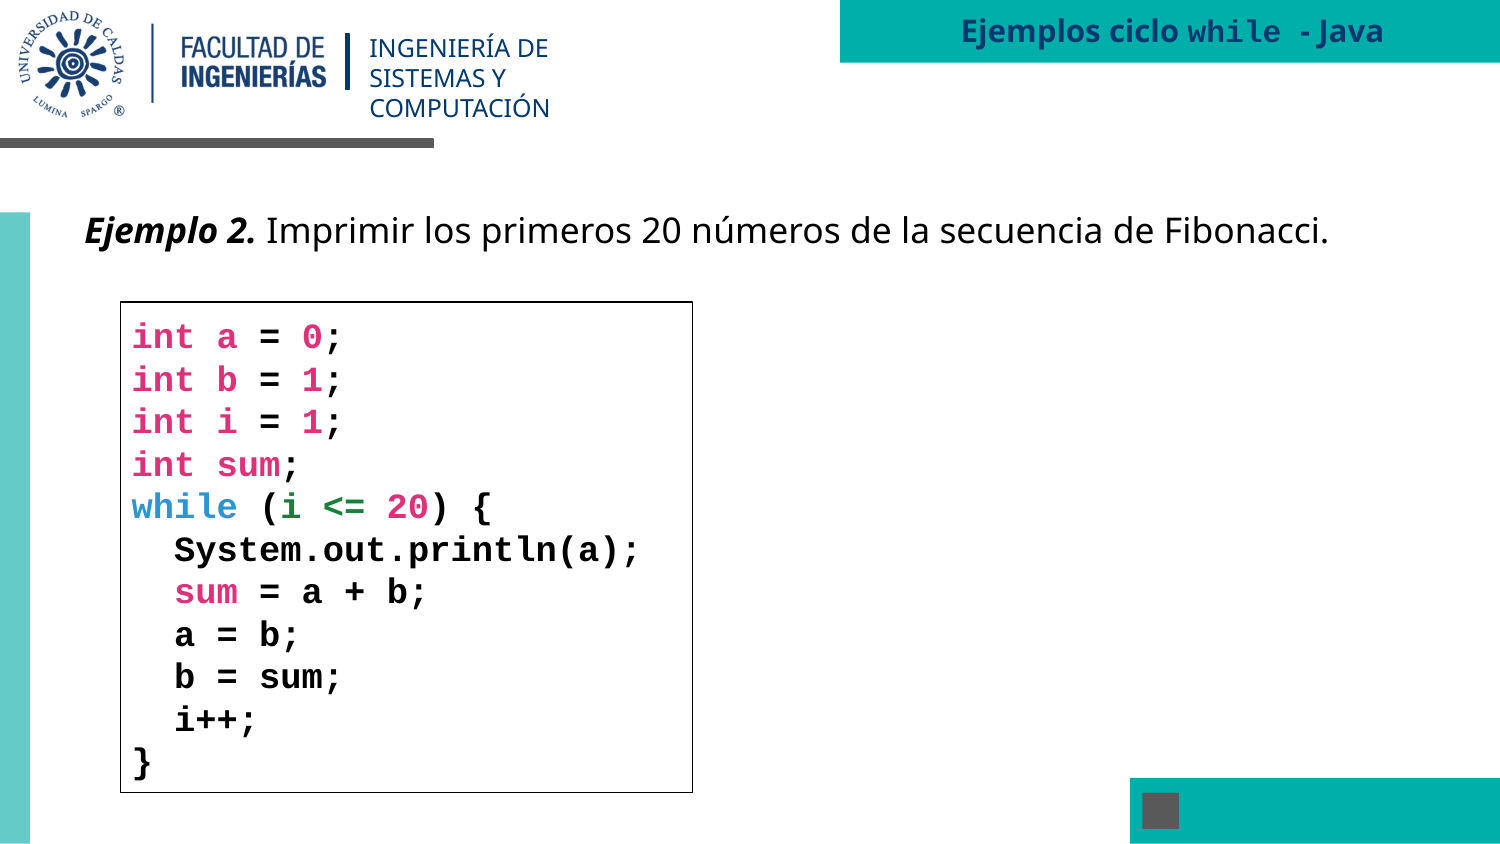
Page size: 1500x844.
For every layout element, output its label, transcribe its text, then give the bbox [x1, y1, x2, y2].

text_box [1142, 792, 1179, 829]
text_box Ejemplo 2. Imprimir los primeros 20 números de la secuencia de Fibonacci. [73, 196, 1393, 262]
picture [0, 0, 348, 130]
text_box [1130, 777, 1500, 844]
text_box Ejemplos ciclo while - Java [847, 0, 1499, 60]
text_box INGENIERÍA DE SISTEMAS Y COMPUTACIÓN [358, 21, 631, 134]
text_box [0, 138, 433, 148]
text_box int a = 0; int b = 1; int i = 1; int sum; while (i <= 20) { System.out.println(a); sum = a + b; a = b; b = sum; i++; } [120, 302, 693, 793]
text_box [840, 0, 1500, 63]
text_box [0, 212, 30, 844]
